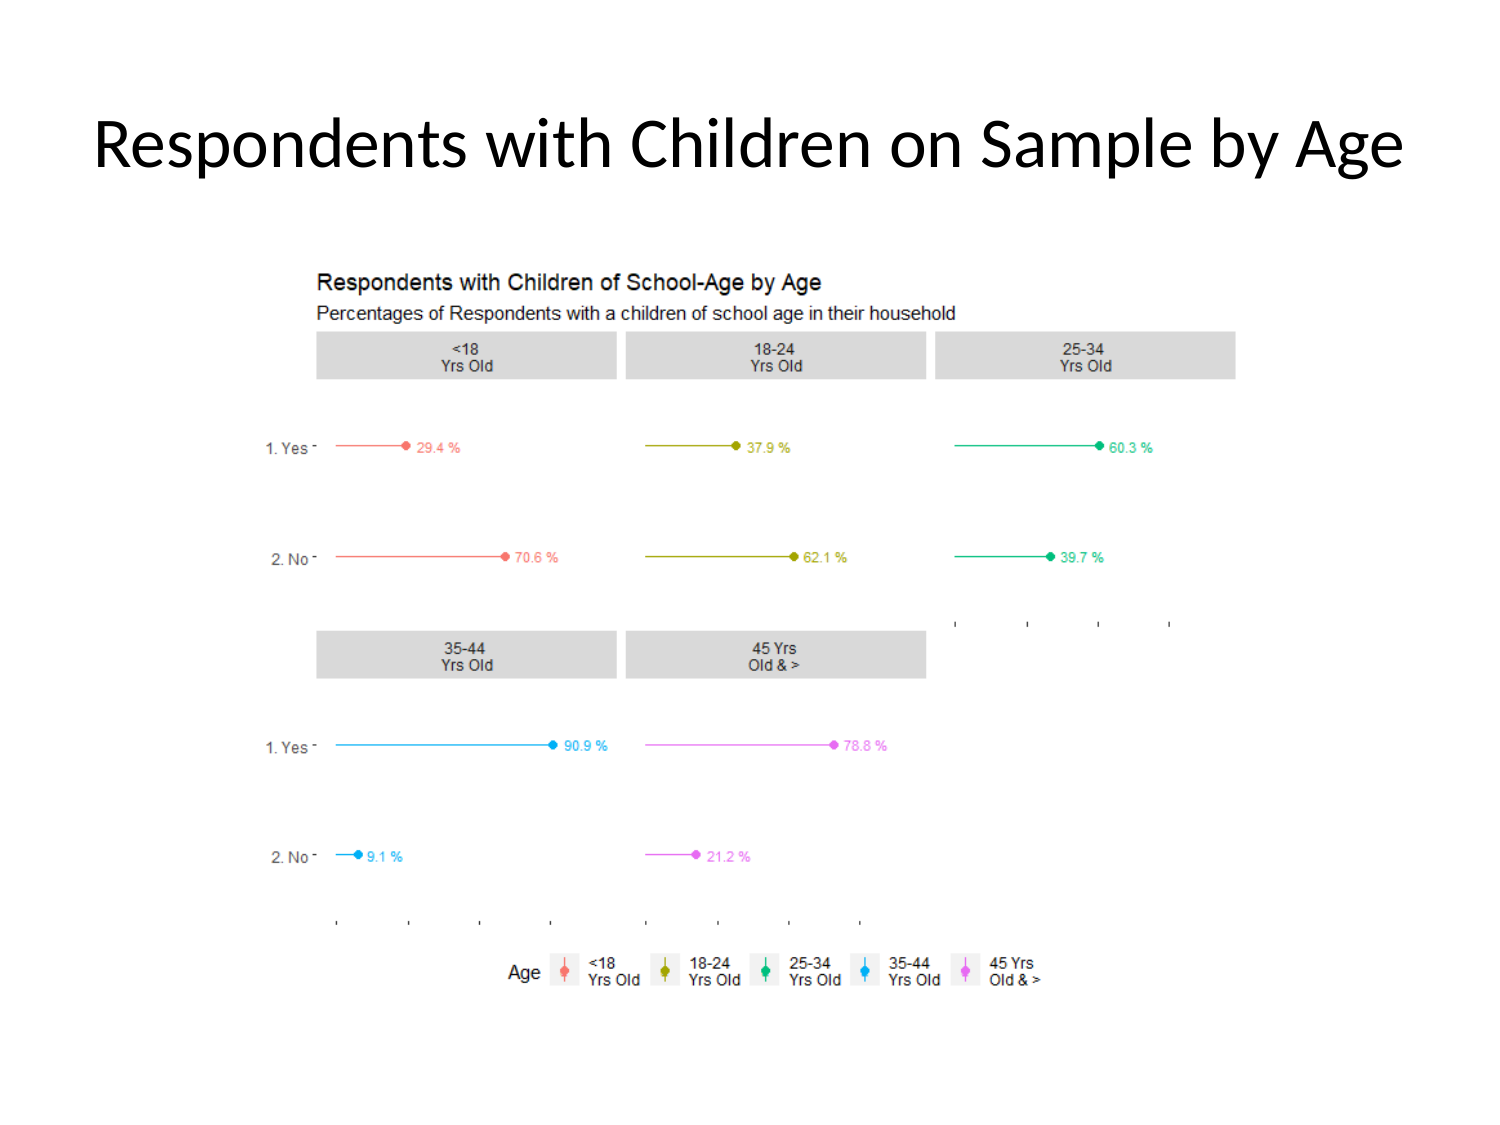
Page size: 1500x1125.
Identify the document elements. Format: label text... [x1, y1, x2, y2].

title Respondents with Children on Sample by Age [75, 45, 1425, 233]
picture [255, 262, 1247, 1005]
